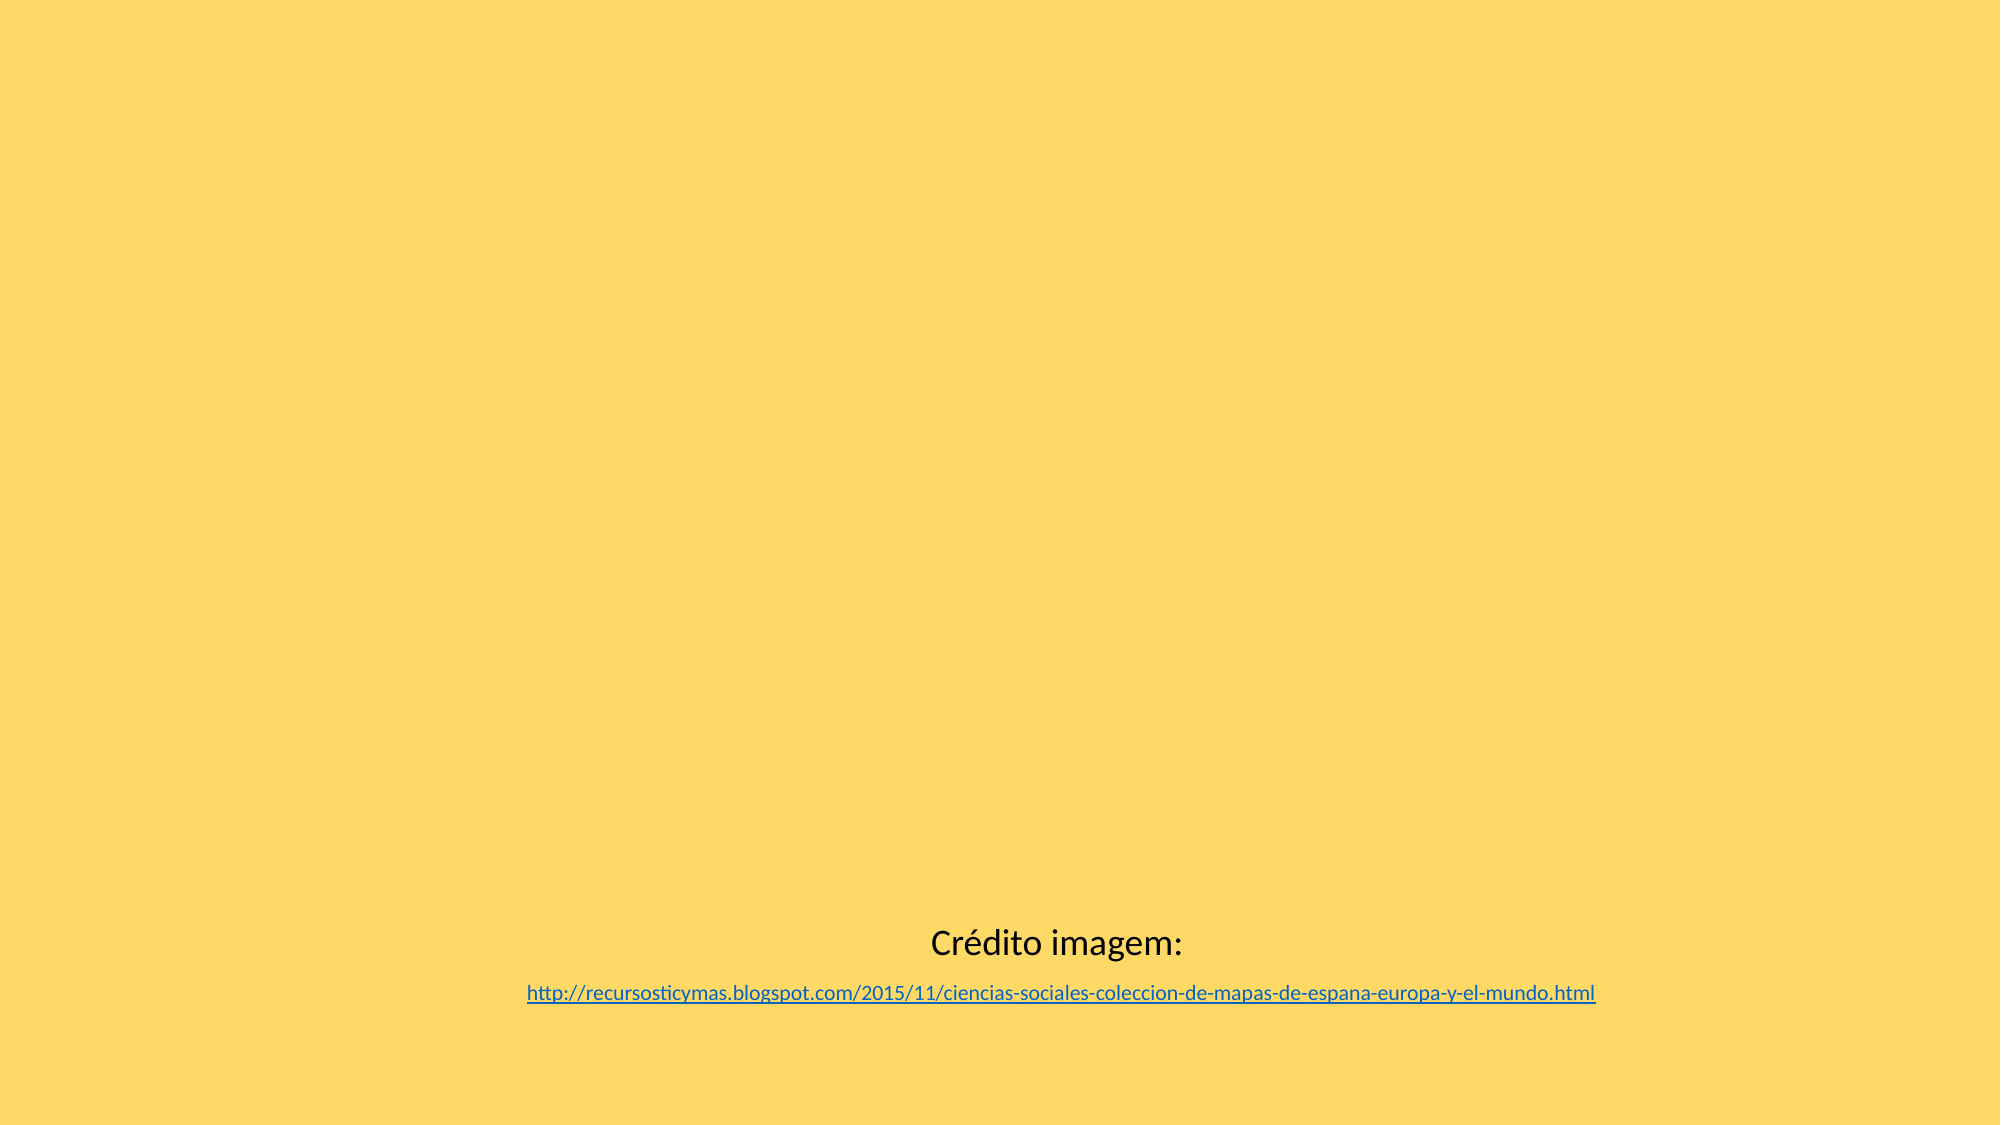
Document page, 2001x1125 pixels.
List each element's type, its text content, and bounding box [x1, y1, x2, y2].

text_box Crédito imagem: http://recursosticymas.blogspot.com/2015/11/ciencias-sociales-coleccion-de-mapas-de-espana-europa-y-el-mundo.html [398, 910, 1717, 1061]
